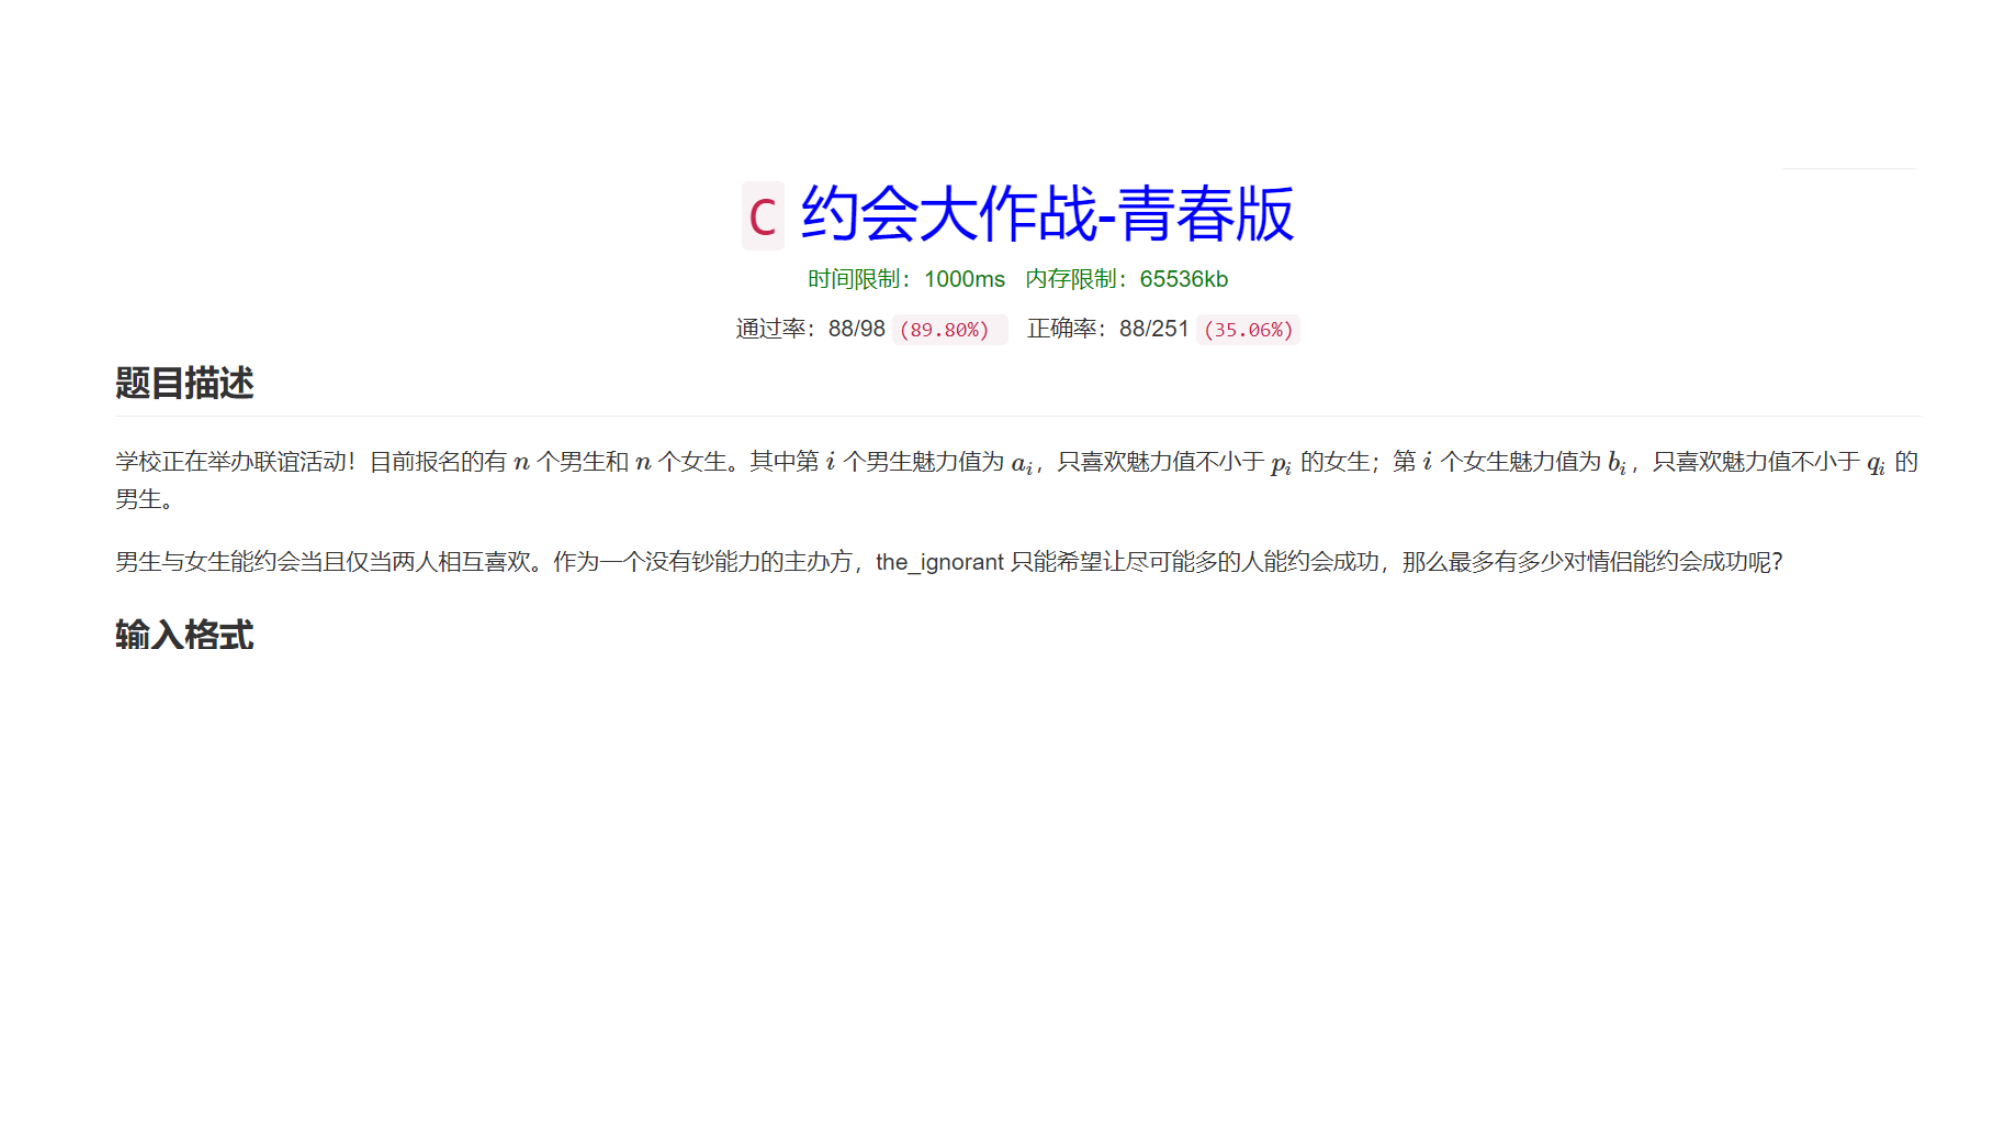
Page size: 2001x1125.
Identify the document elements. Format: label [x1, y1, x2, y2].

list [90, 168, 1970, 649]
